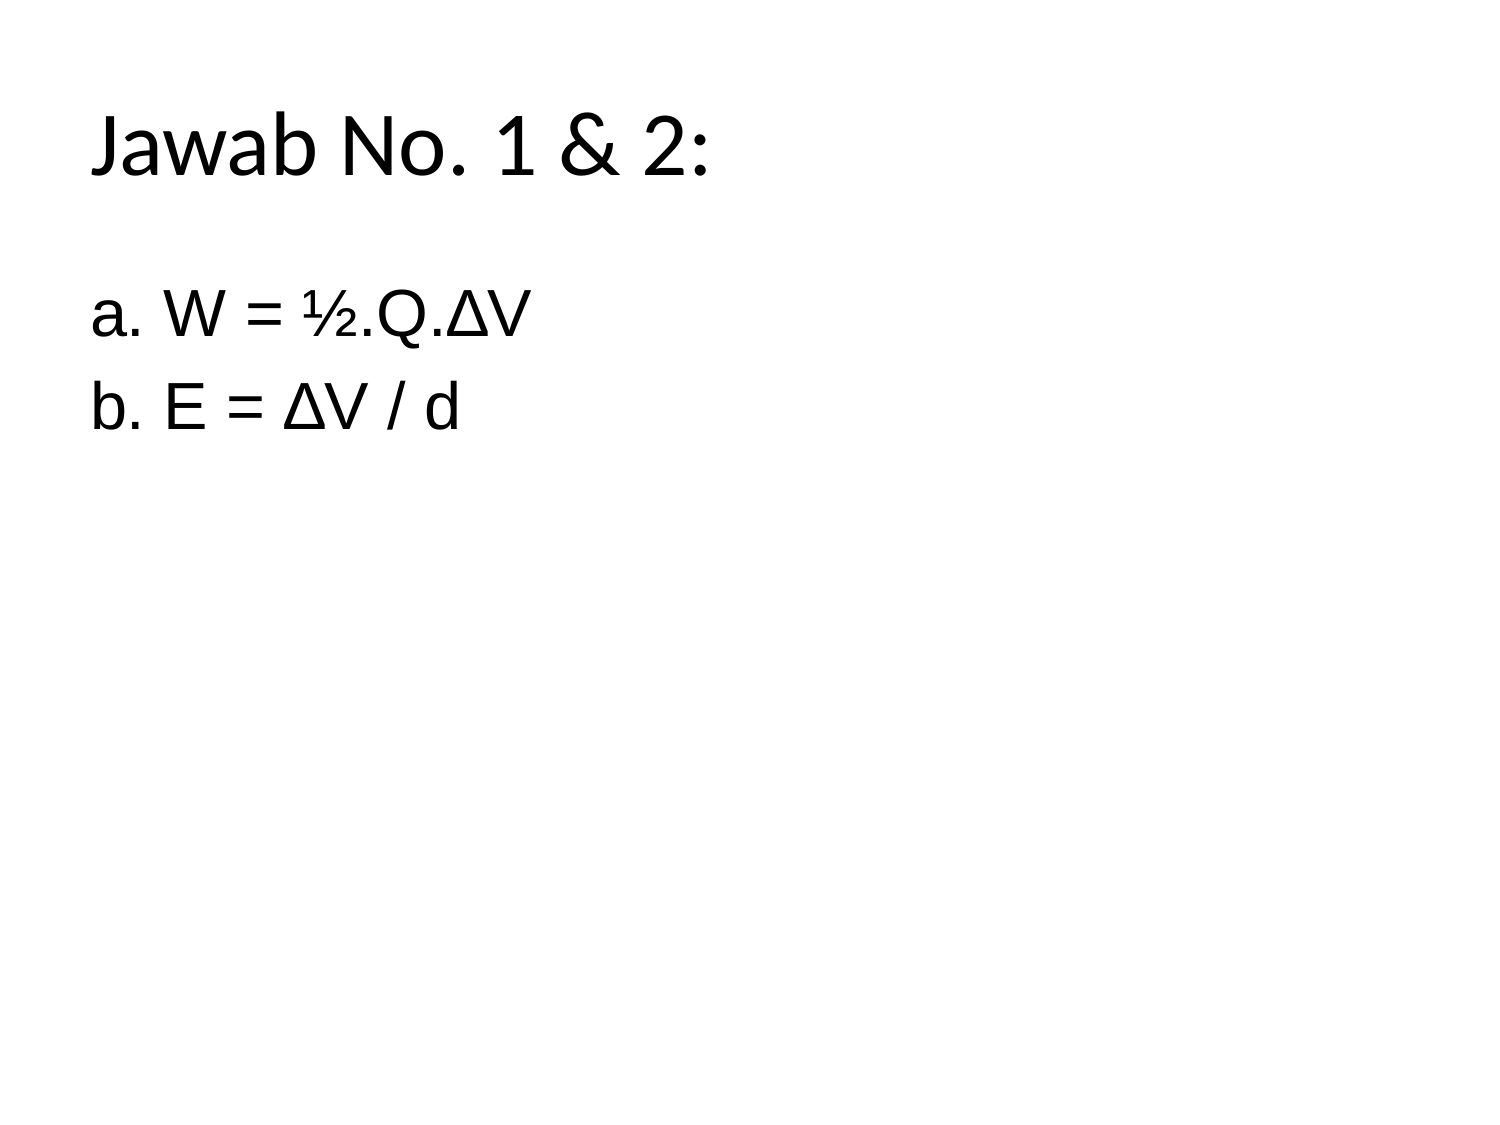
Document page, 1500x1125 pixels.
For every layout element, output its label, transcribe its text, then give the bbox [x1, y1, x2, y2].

list a. W = ½.Q.∆V b. E = ∆V / d [75, 262, 1425, 1005]
title Jawab No. 1 & 2: [75, 45, 1425, 233]
